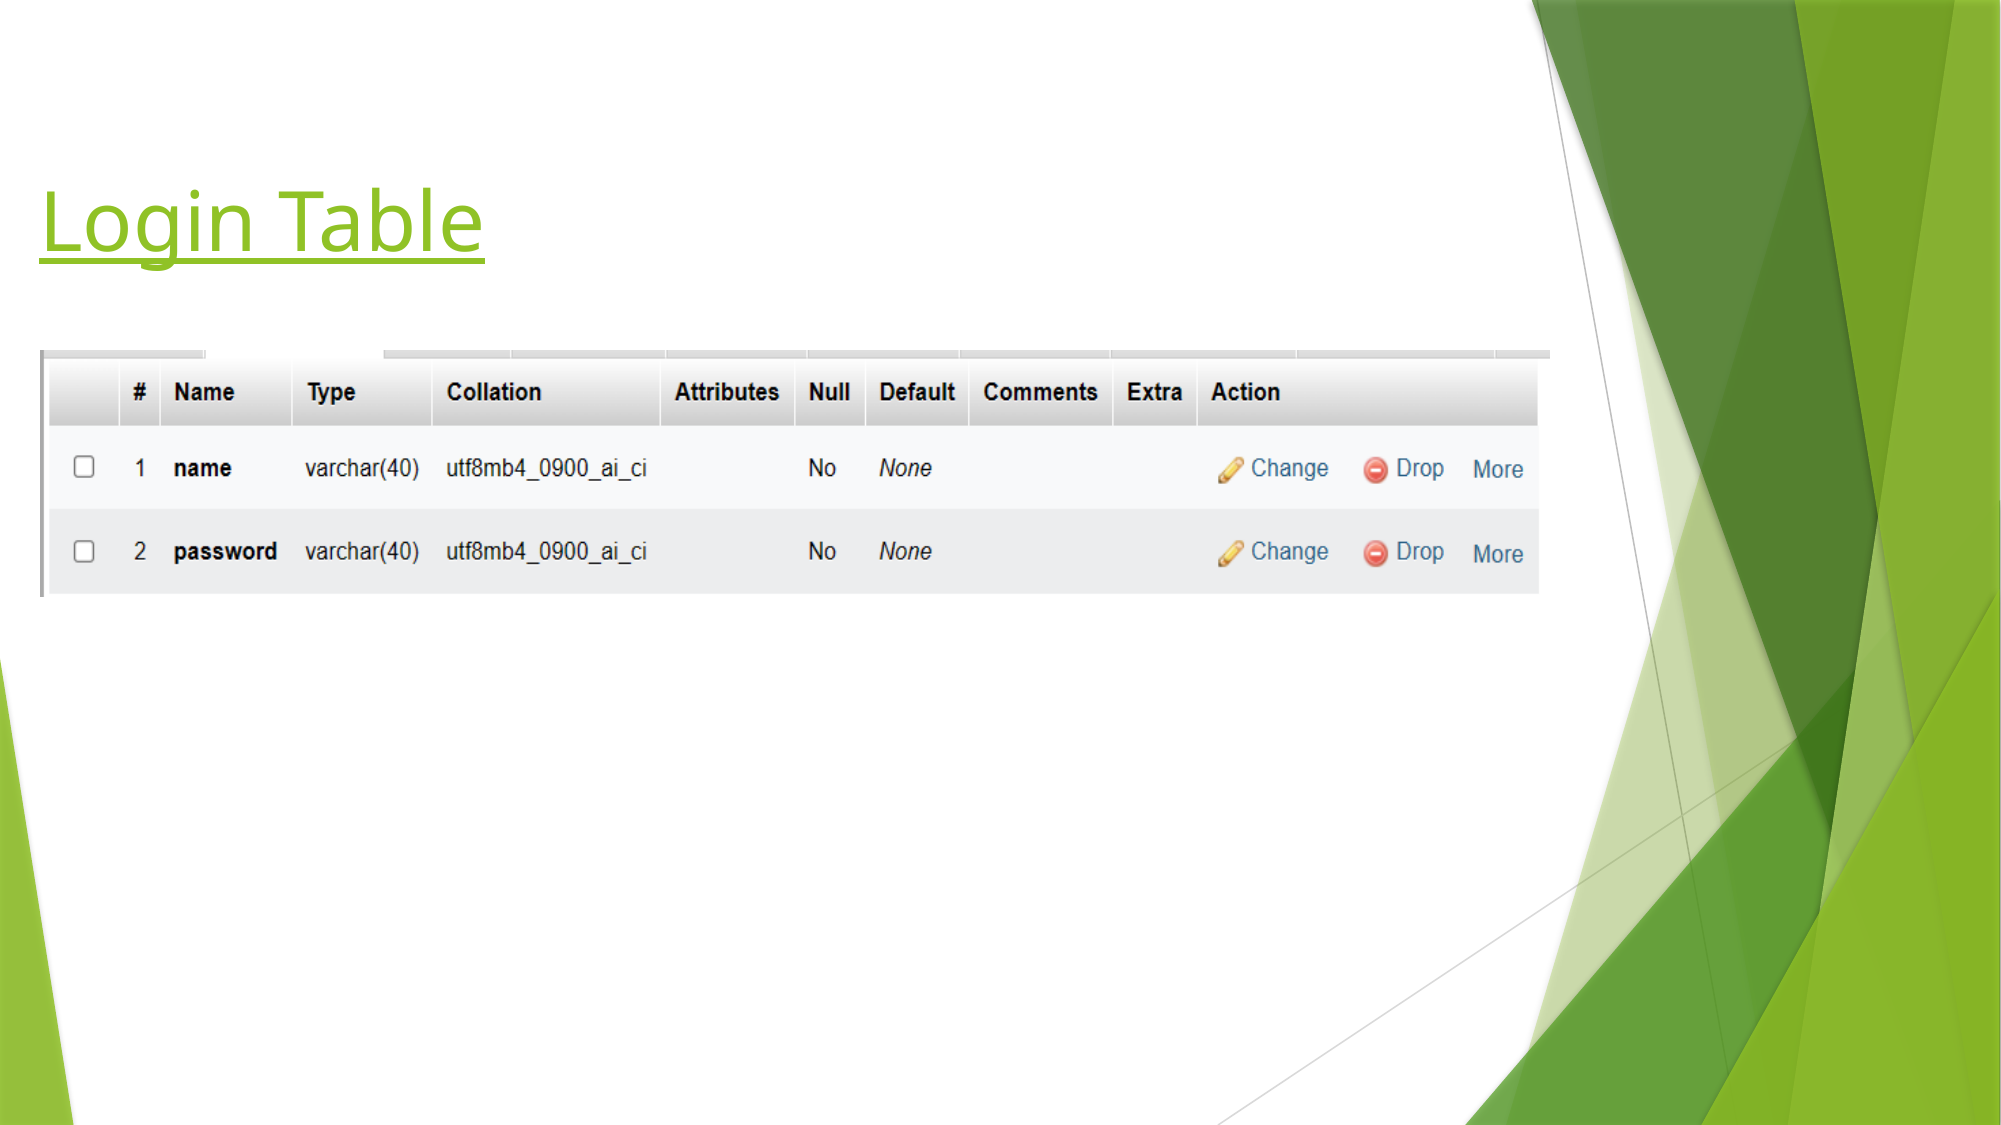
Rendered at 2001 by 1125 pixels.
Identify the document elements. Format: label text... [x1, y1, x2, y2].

text_box Login Table [24, 160, 899, 276]
picture [40, 349, 1551, 597]
